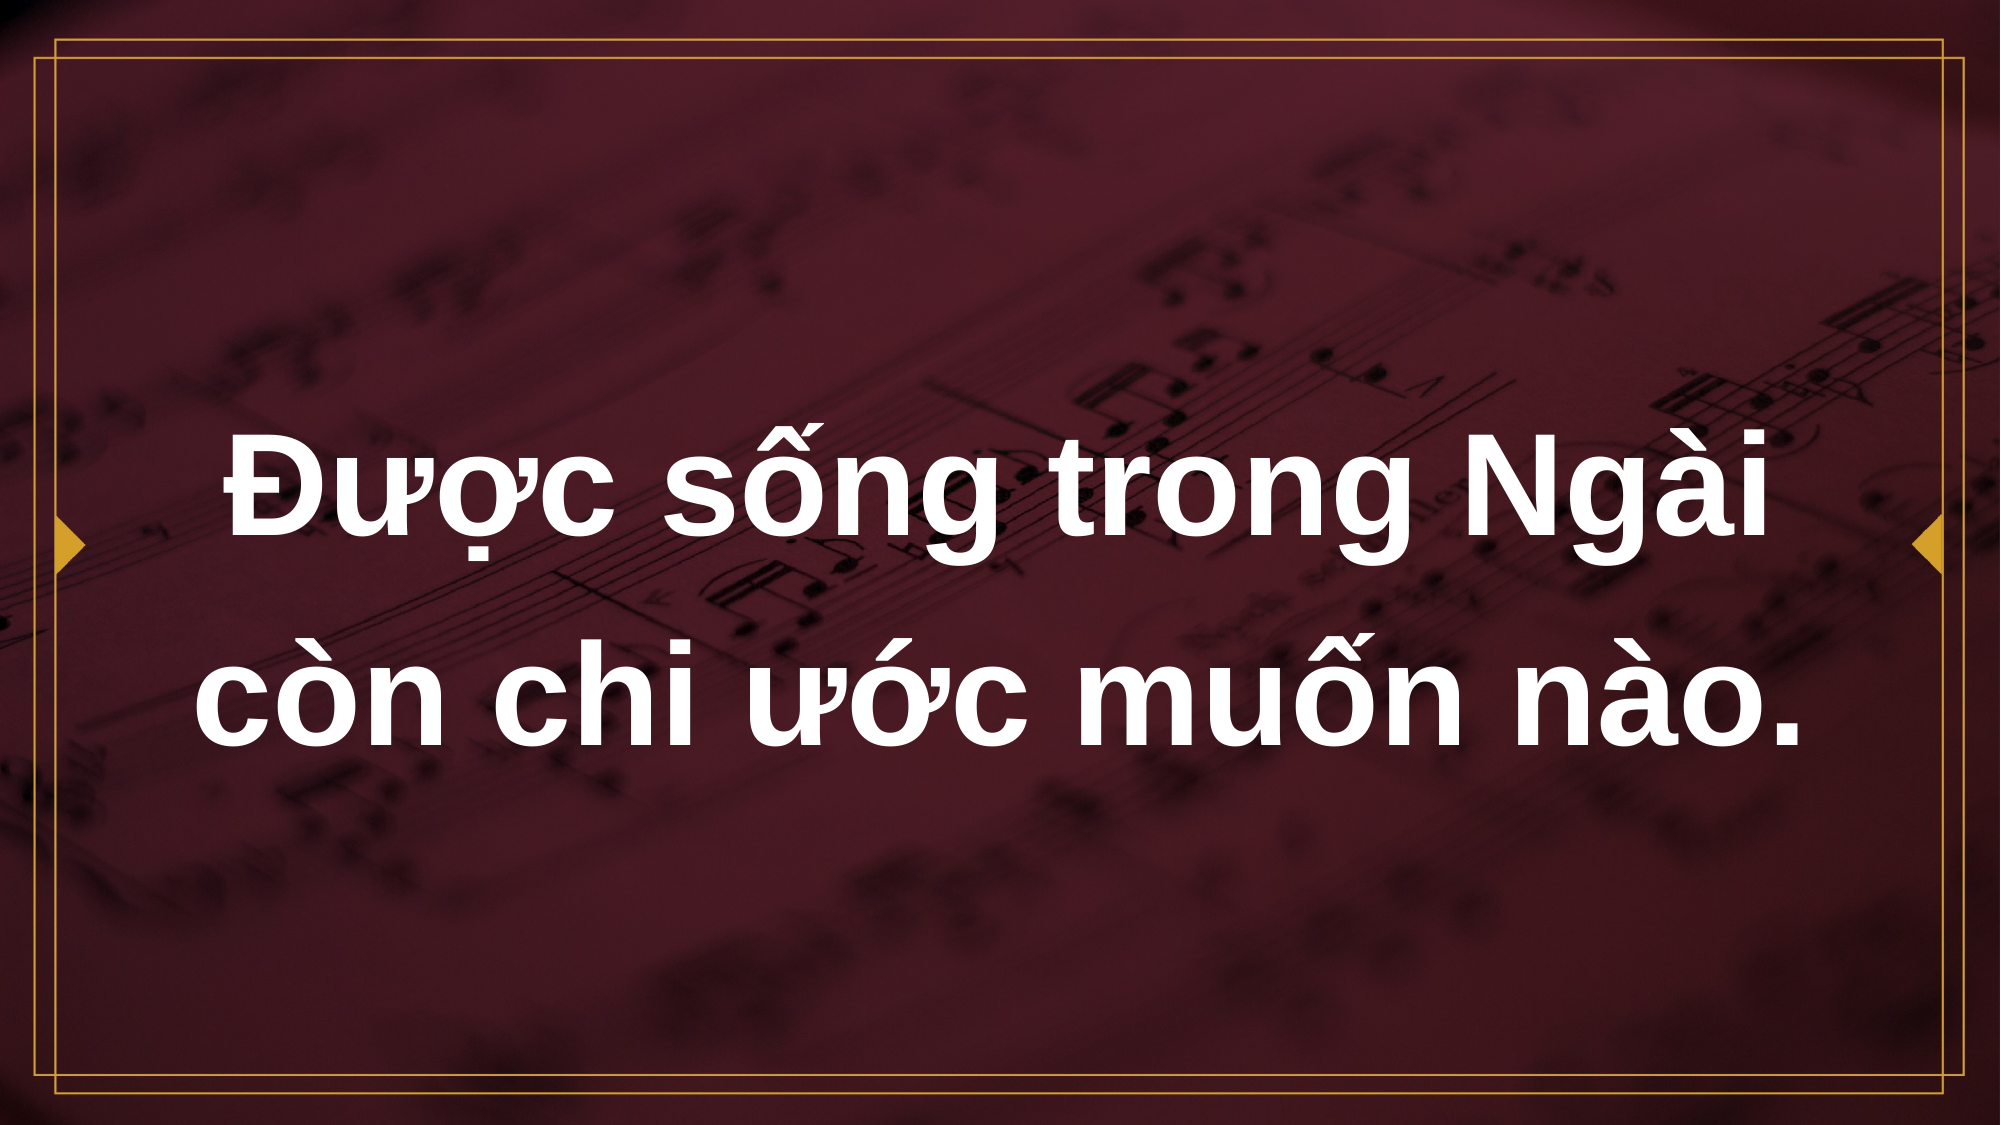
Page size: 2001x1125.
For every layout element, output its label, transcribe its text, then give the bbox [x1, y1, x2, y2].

title Được sống trong Ngài còn chi ước muốn nào. [55, 53, 1945, 1077]
picture [0, 0, 2000, 1125]
